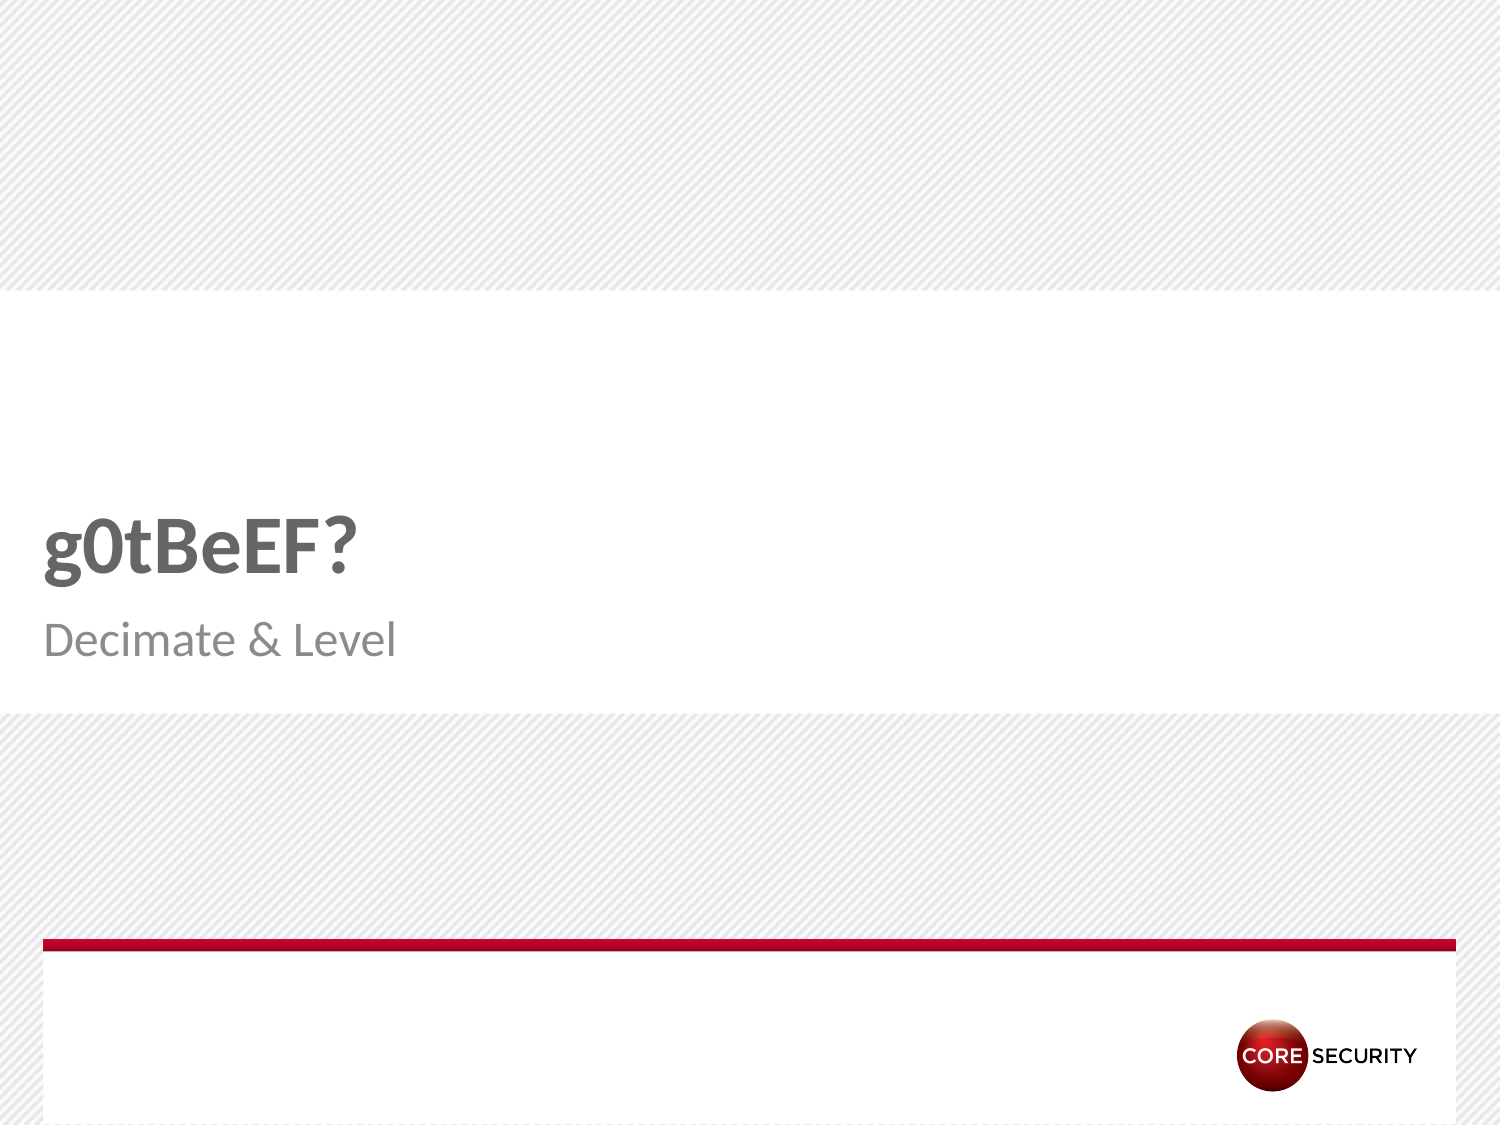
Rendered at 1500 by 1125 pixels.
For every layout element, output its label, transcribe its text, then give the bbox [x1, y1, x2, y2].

subtitle Decimate & Level [43, 606, 1319, 698]
title g0tBeEF? [43, 349, 1319, 591]
picture [0, 0, 1500, 1125]
